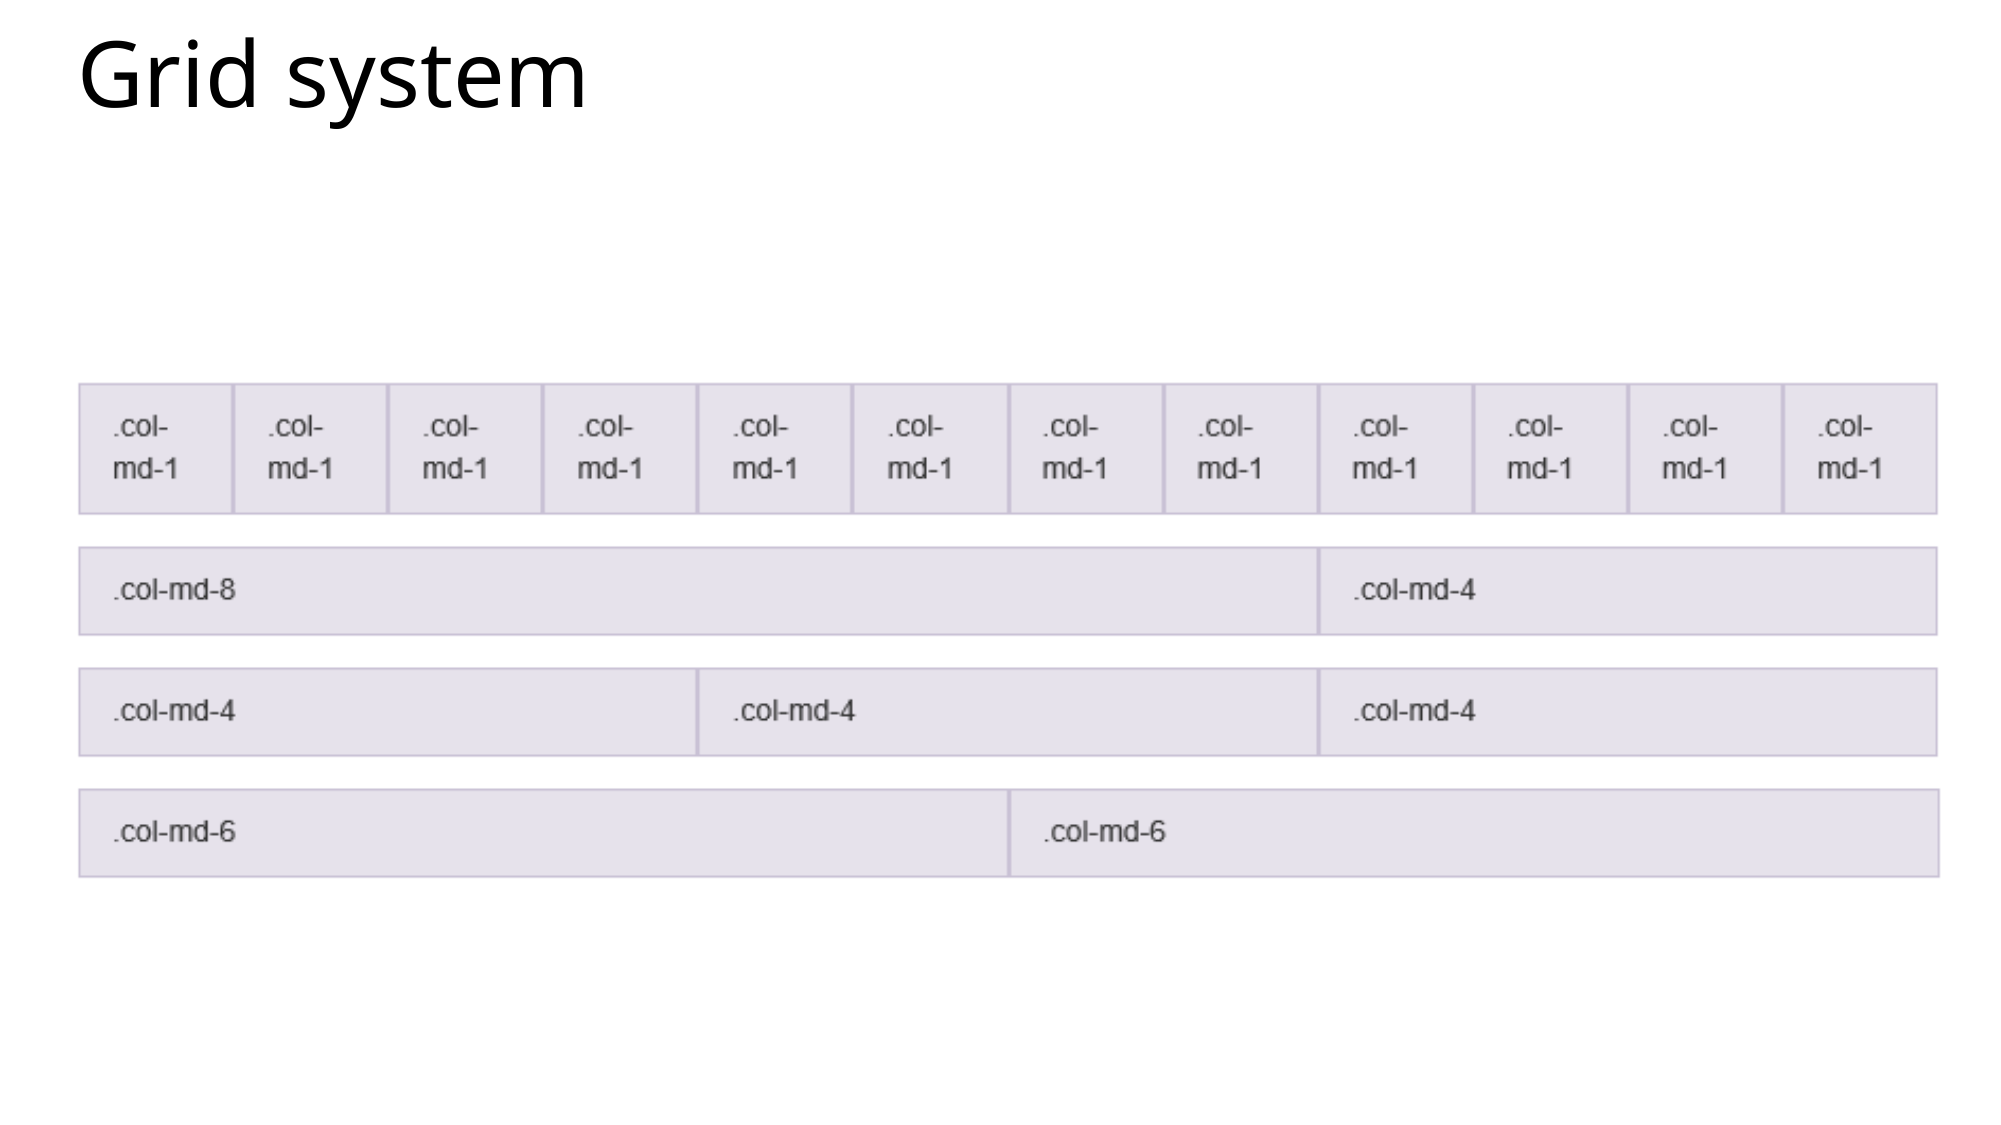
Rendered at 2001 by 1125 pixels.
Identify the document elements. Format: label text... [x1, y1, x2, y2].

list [61, 373, 1951, 891]
title Grid system [62, 29, 1953, 205]
